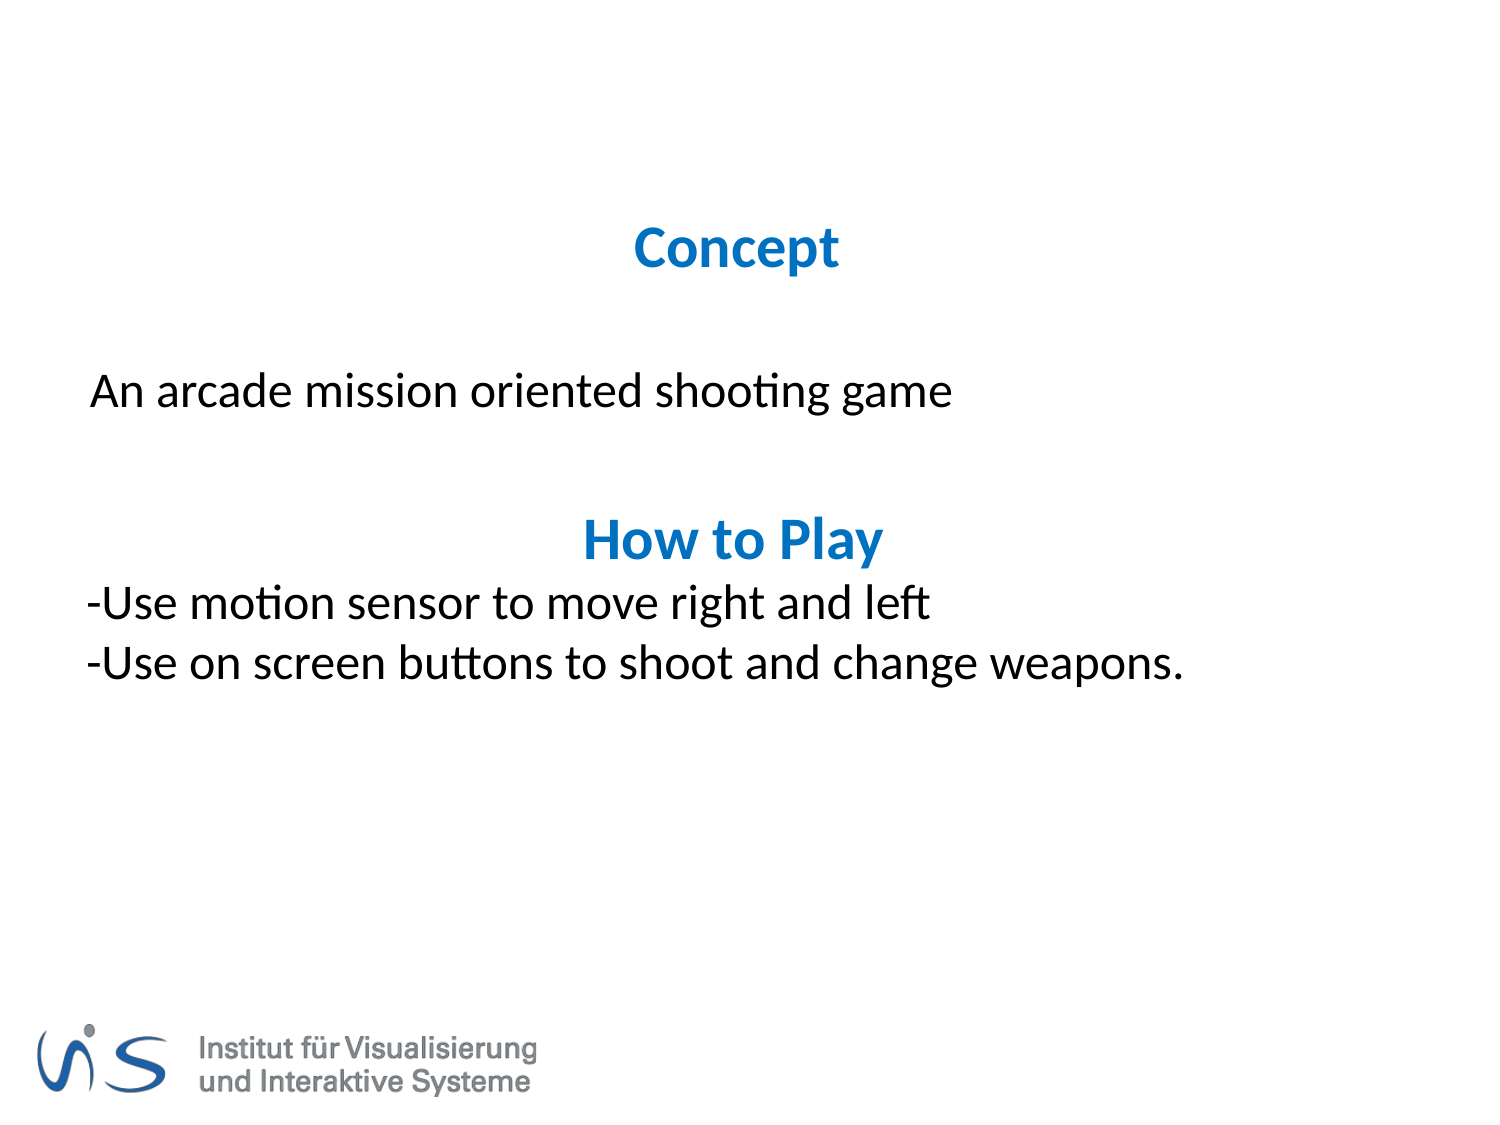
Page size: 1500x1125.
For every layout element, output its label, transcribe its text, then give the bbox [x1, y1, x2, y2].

text_box An arcade mission oriented shooting game [75, 349, 1400, 425]
text_box -Use motion sensor to move right and left -Use on screen buttons to shoot and change weapons. [71, 562, 1328, 698]
text_box [37, 1024, 537, 1097]
text_box Concept [144, 164, 1331, 240]
text_box How to Play [140, 456, 1328, 532]
